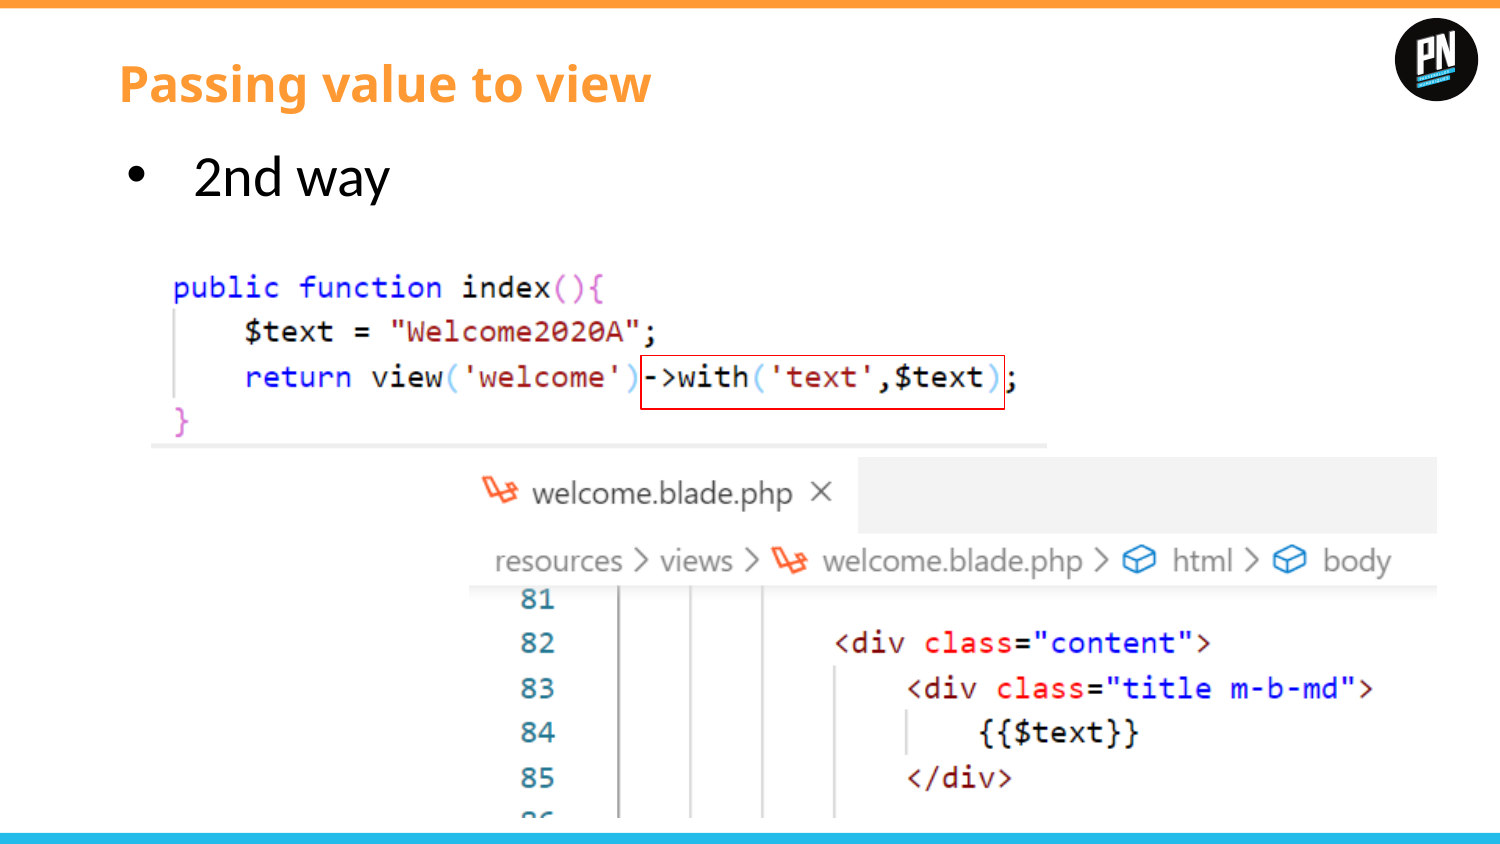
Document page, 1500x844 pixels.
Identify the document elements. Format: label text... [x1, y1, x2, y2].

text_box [151, 254, 1048, 450]
title Passing value to view [103, 45, 1397, 147]
list 2nd way [103, 147, 1397, 715]
picture [1394, 17, 1479, 102]
picture [469, 457, 1438, 818]
